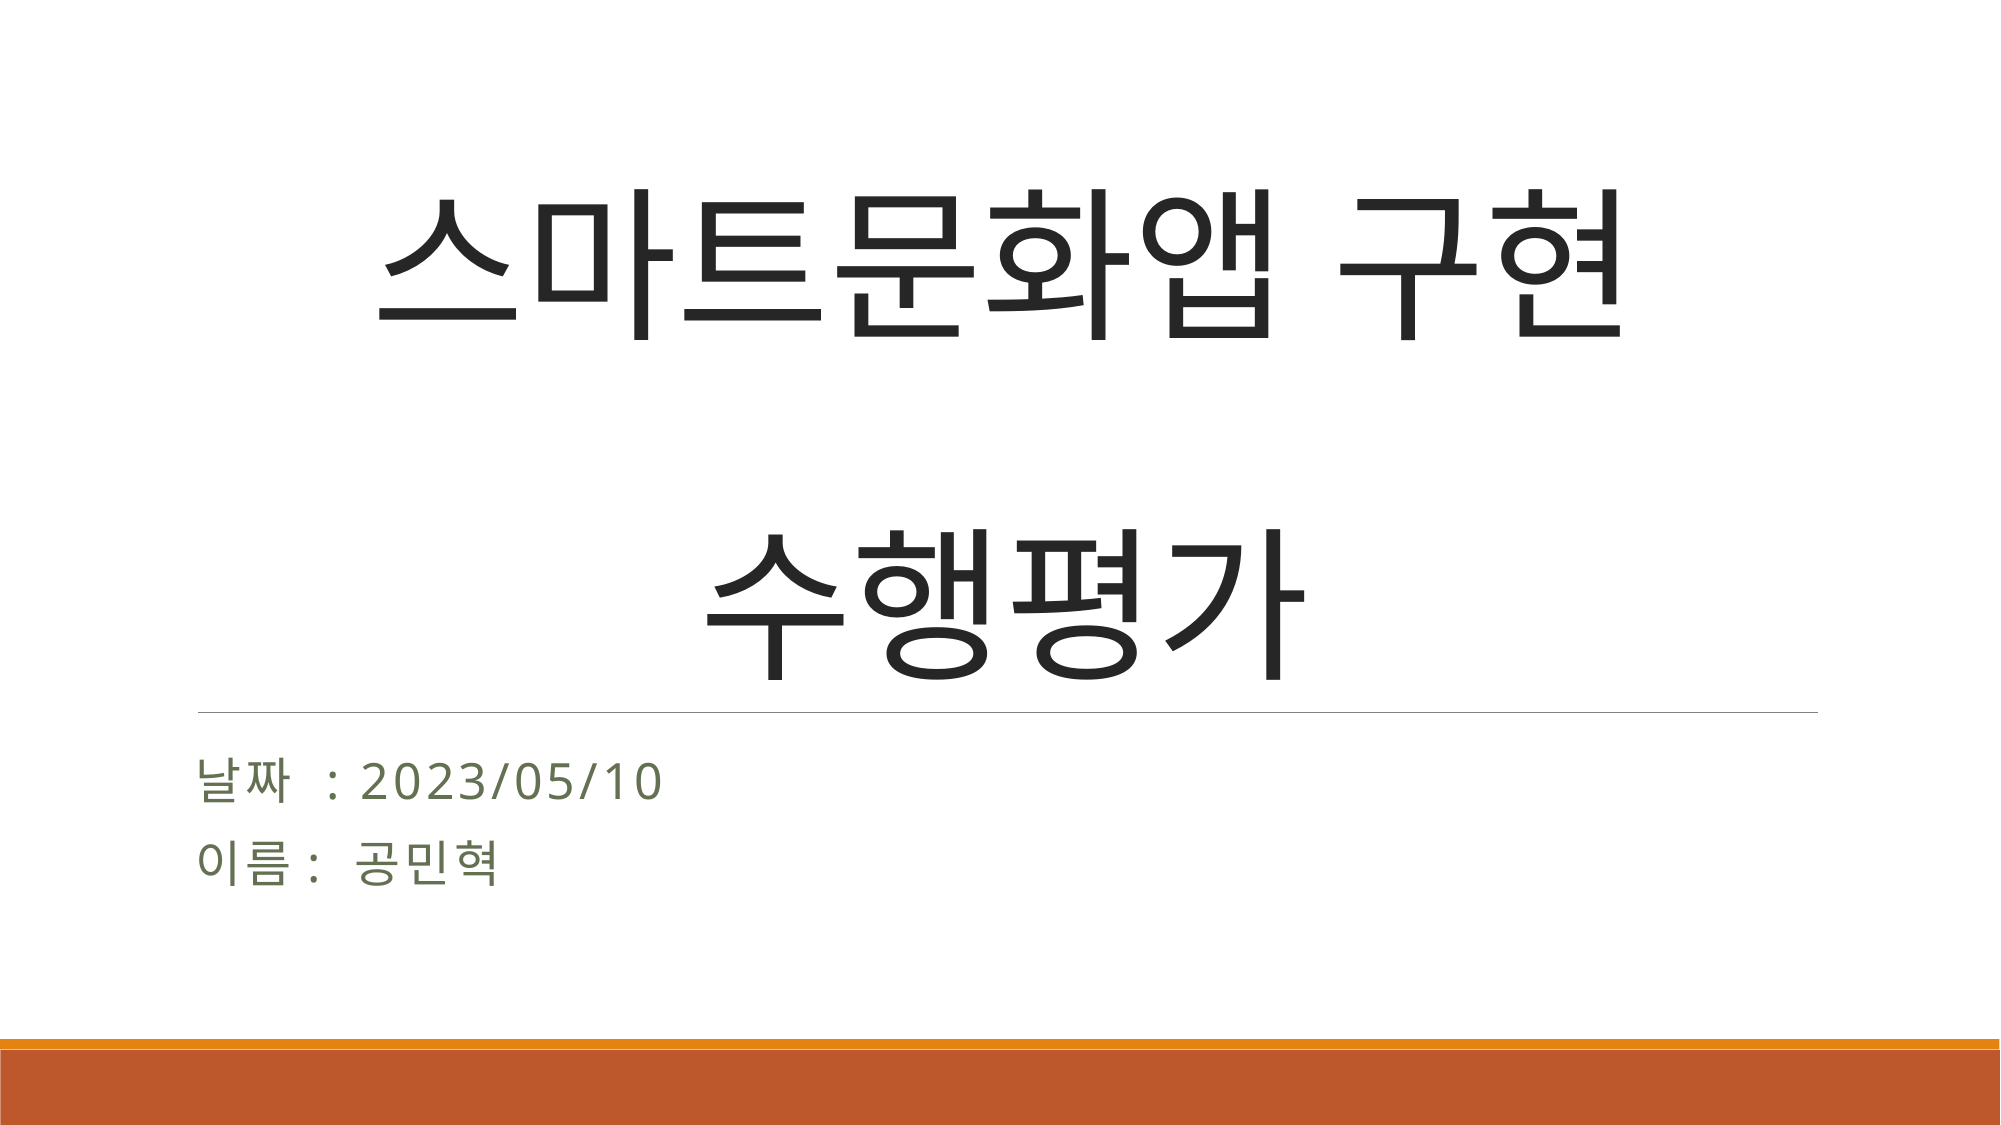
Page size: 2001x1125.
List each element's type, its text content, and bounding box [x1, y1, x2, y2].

title 스마트문화앱 구현 수행평가 [180, 124, 1830, 710]
subtitle 날짜 : 2023/05/10 이름: 공민혁 [180, 730, 1831, 919]
